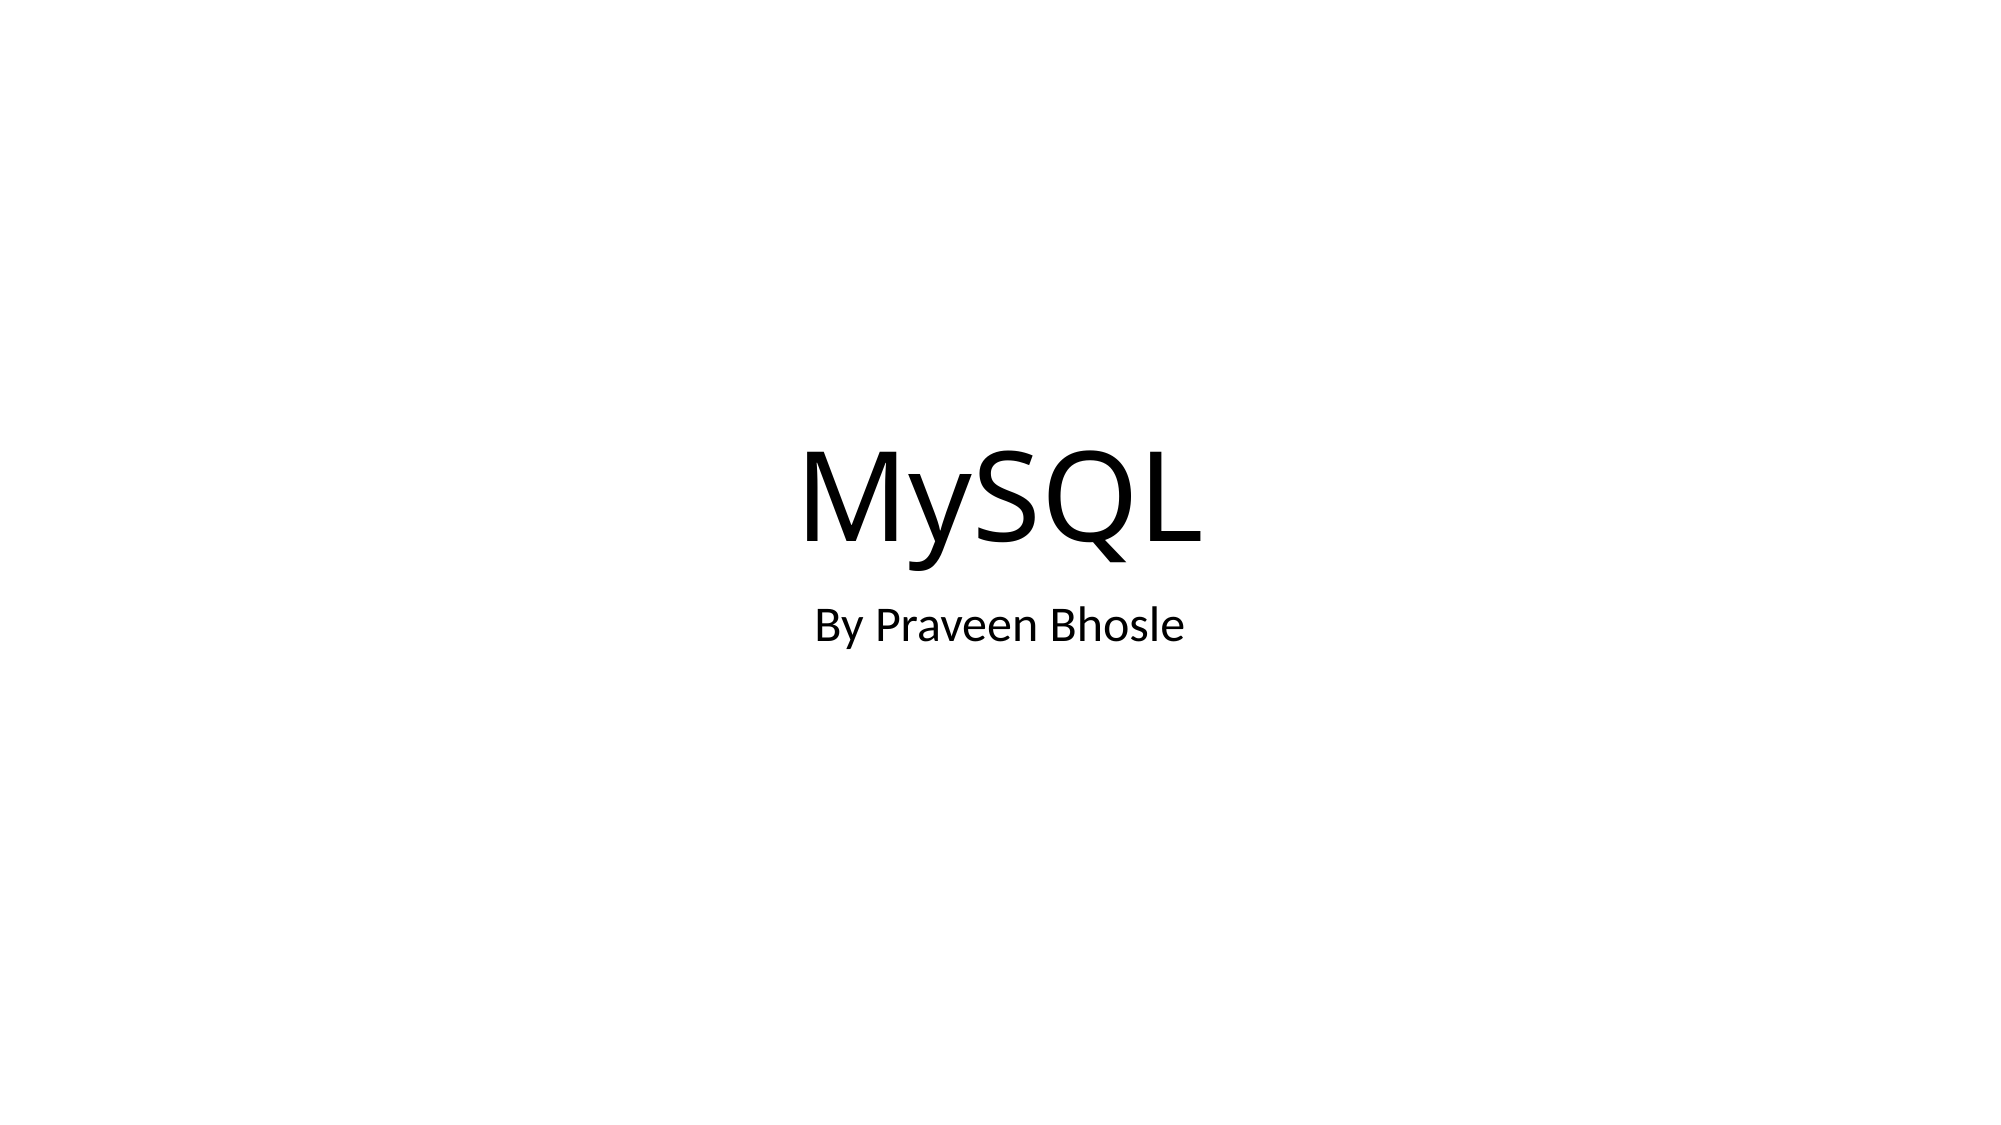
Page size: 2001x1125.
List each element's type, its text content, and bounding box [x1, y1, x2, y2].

subtitle By Praveen Bhosle [249, 590, 1750, 863]
title MySQL [249, 184, 1750, 576]
